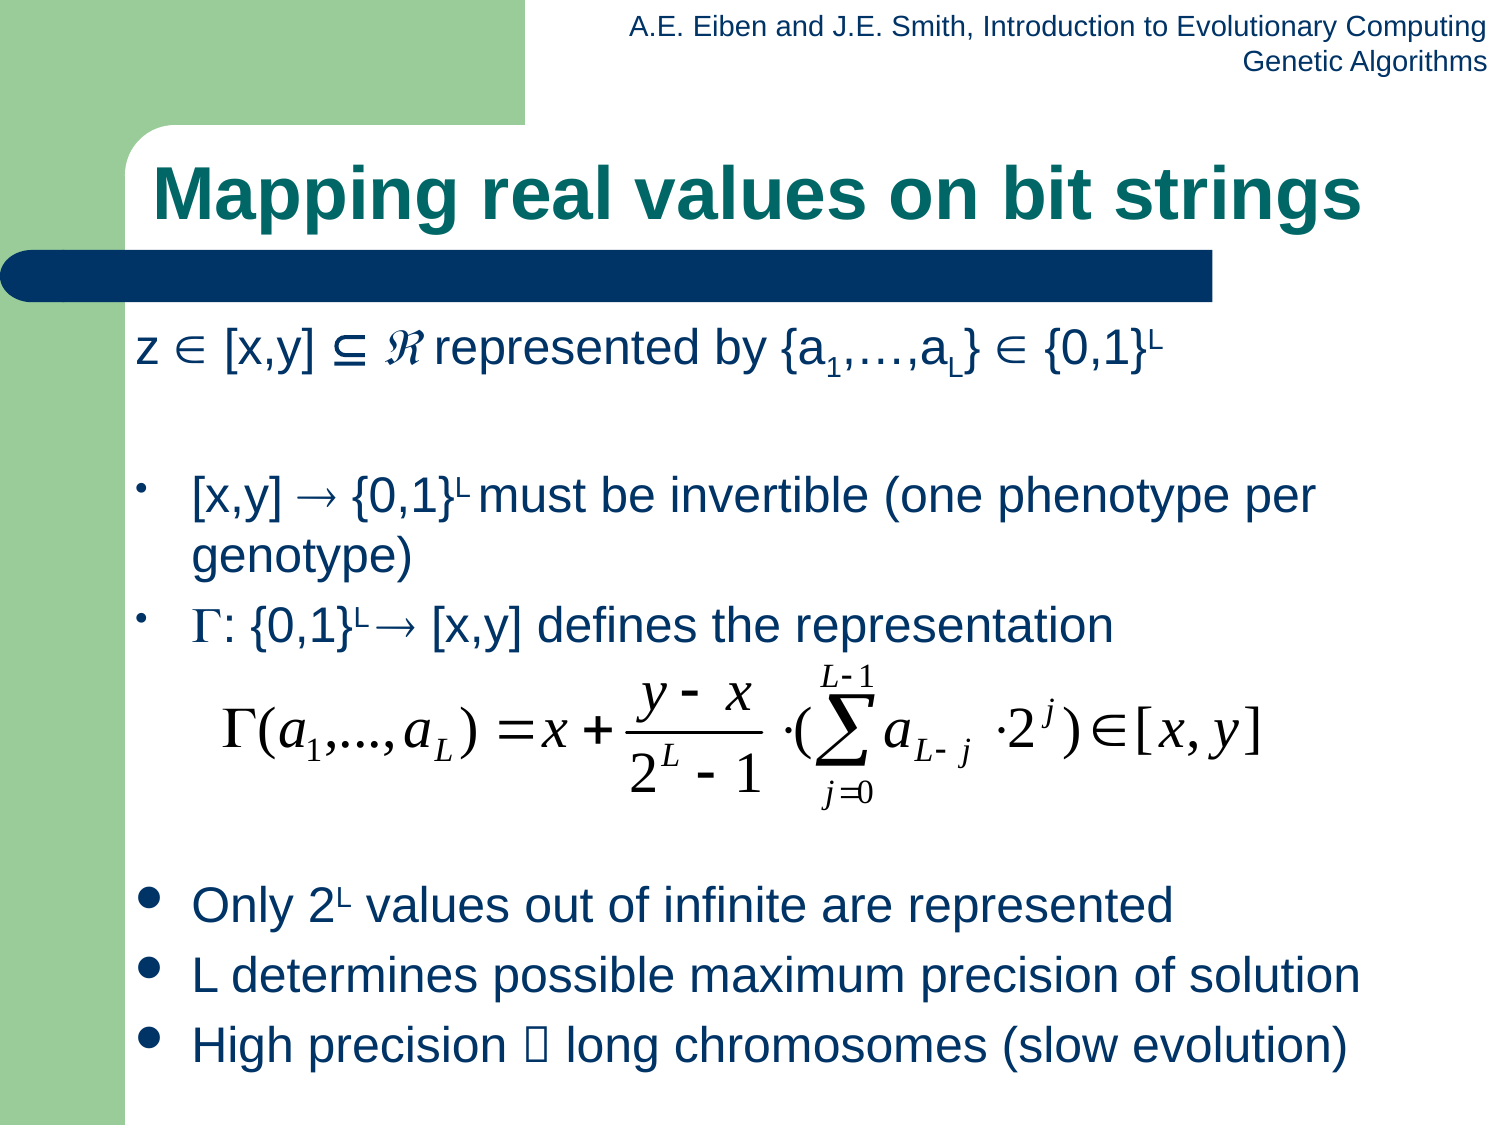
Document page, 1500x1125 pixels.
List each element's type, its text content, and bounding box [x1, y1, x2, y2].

list z  [x,y]   represented by {a1,…,aL}  {0,1}L [x,y]  {0,1}L must be invertible (one phenotype per genotype) : {0,1}L  [x,y] defines the representation Only 2L values out of infinite are represented L determines possible maximum precision of solution High precision  long chromosomes (slow evolution) [119, 306, 1463, 1101]
title Mapping real values on bit strings [137, 149, 1413, 244]
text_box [212, 649, 1273, 821]
